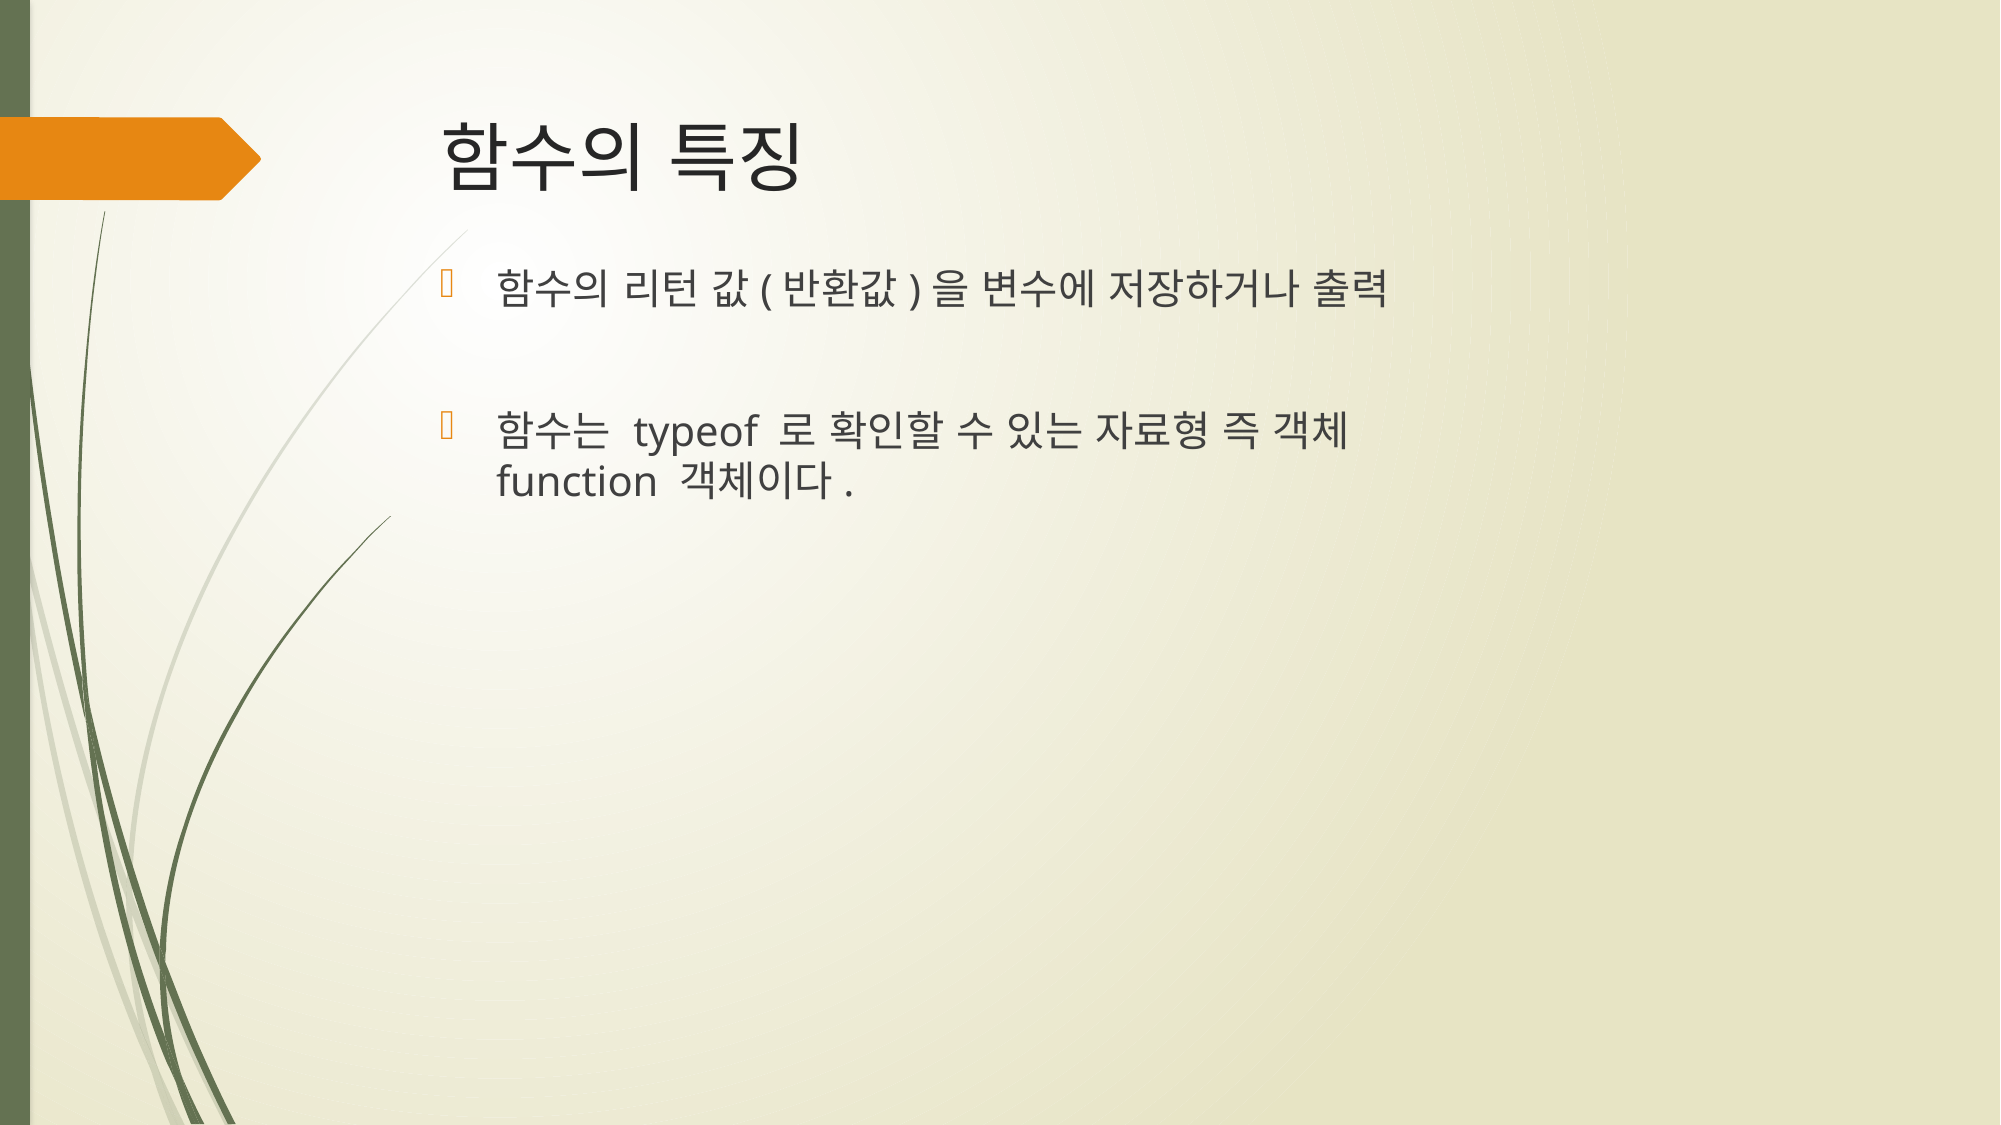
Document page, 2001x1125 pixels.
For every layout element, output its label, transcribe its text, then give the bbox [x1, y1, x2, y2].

title 함수의 특징 [425, 102, 1888, 255]
list 함수의 리턴 값(반환값)을 변수에 저장하거나 출력 함수는 typeof 로 확인할 수 있는 자료형 즉 객체 function 객체이다. [424, 255, 1888, 970]
